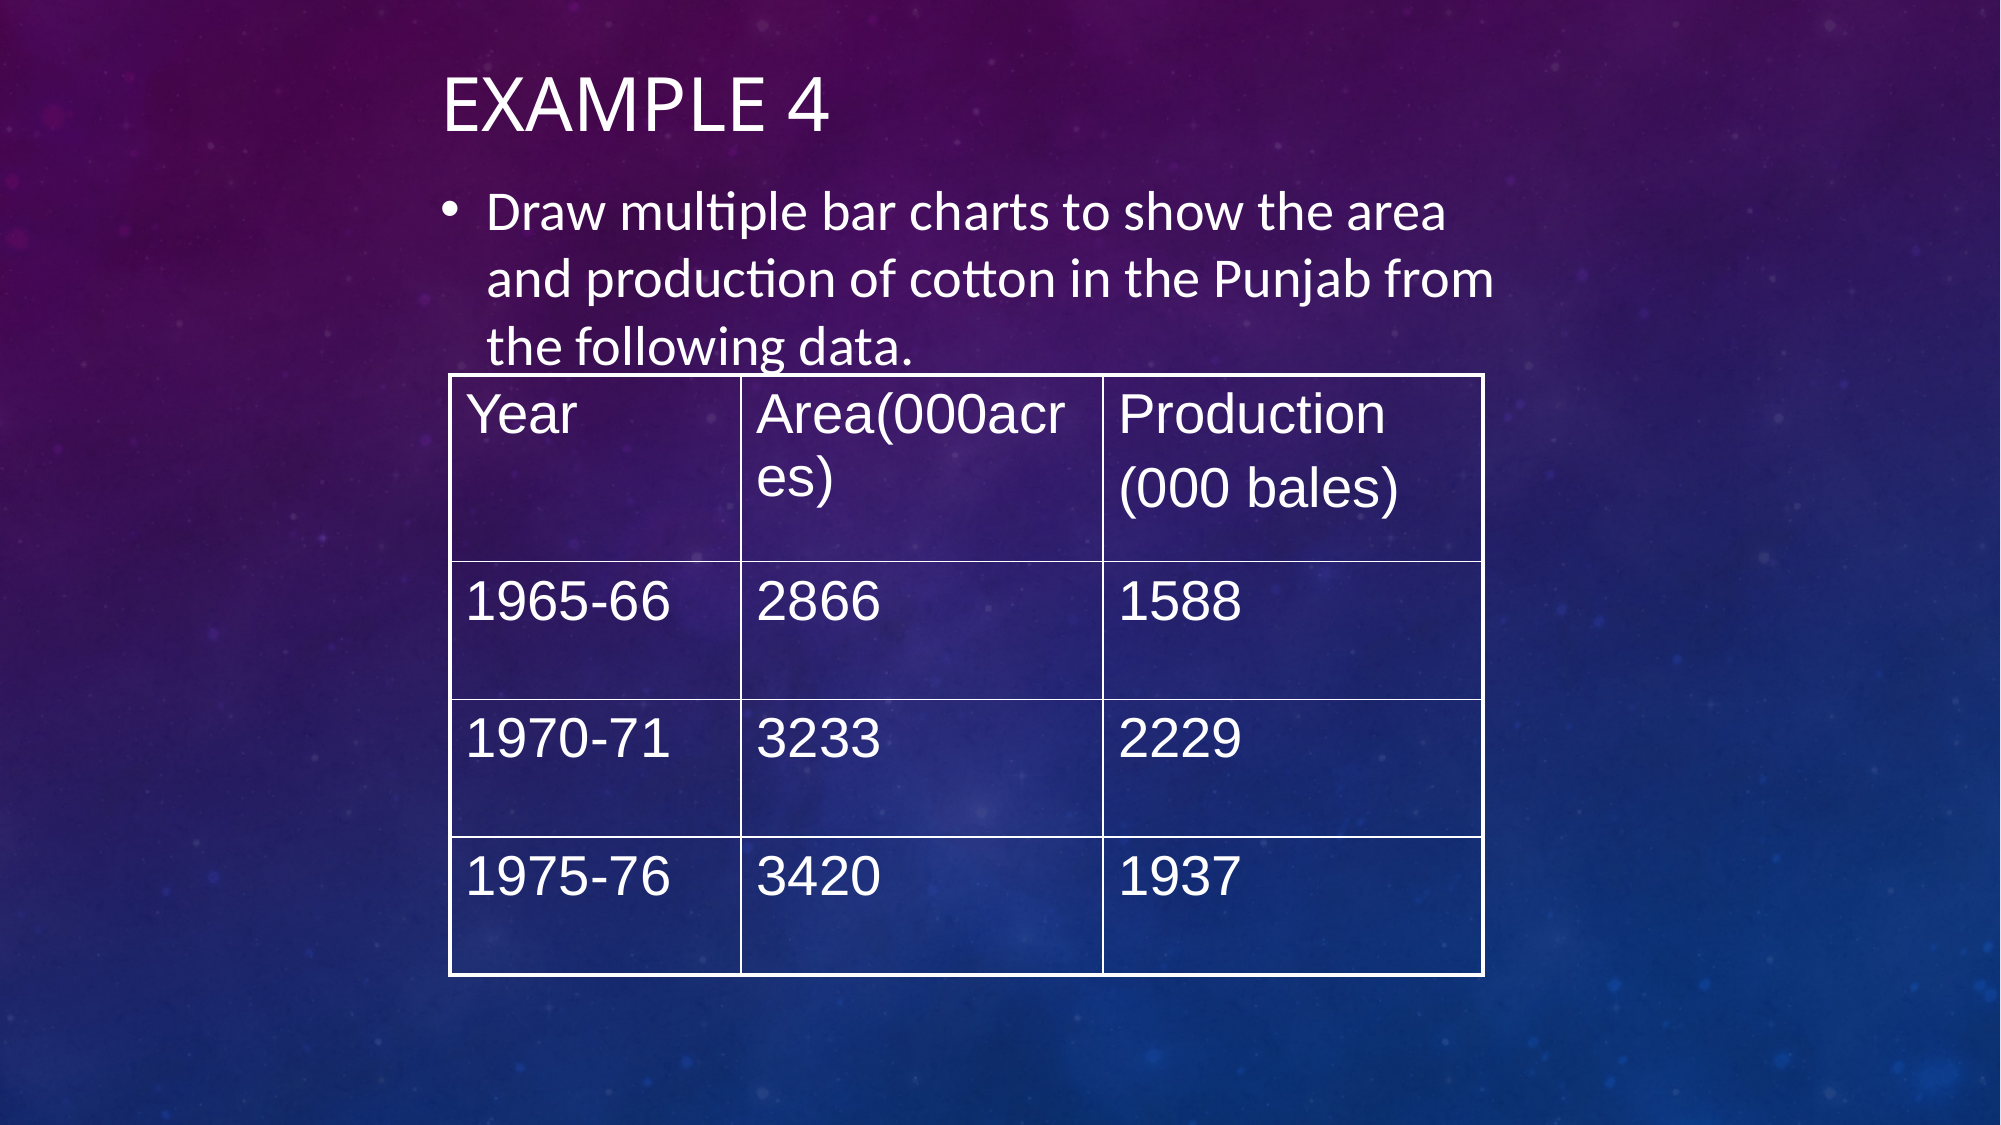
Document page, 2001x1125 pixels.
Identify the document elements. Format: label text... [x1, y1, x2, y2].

table_header Area(000acres) [742, 377, 1102, 561]
table_cell 2229 [1104, 700, 1481, 836]
table_header Year [452, 377, 740, 561]
table_cell 1970-71 [452, 700, 740, 836]
table_cell 3233 [742, 700, 1102, 836]
table_cell 2866 [742, 562, 1102, 699]
table_cell 1937 [1104, 838, 1481, 973]
table_cell 1975-76 [452, 838, 740, 973]
table_header Production (000 bales) [1104, 377, 1481, 561]
list Draw multiple bar charts to show the area and production of cotton in the Punjab from the following data. [425, 137, 1513, 413]
table_cell 1965-66 [452, 562, 740, 699]
picture [0, 0, 2001, 1125]
table_cell 1588 [1104, 562, 1481, 699]
table_cell 3420 [742, 838, 1102, 973]
title Example 4 [425, 0, 1588, 220]
